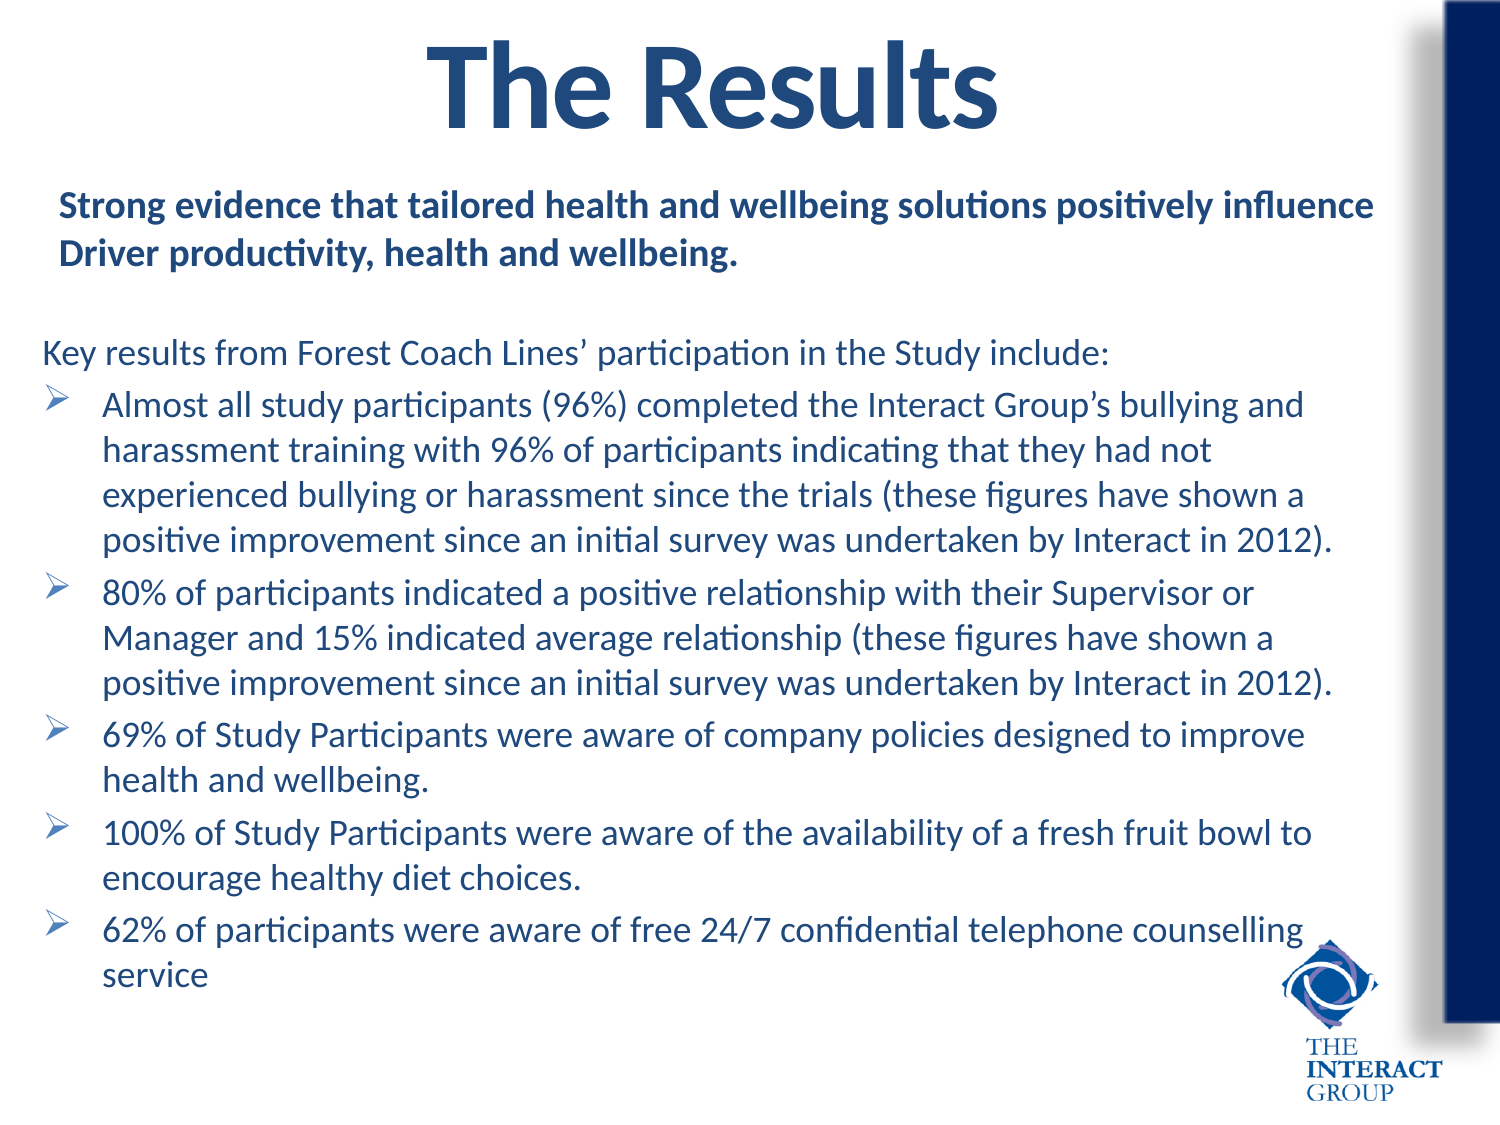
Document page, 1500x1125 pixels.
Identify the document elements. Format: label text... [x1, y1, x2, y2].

picture [1281, 939, 1443, 1107]
list Strong evidence that tailored health and wellbeing solutions positively influence Driver productivity, health and wellbeing. Key results from Forest Coach Lines’ participation in the Study include: Almost all study participants (96%) completed the Interact Group’s bullying and harassment training with 96% of participants indicating that they had not experienced bullying or harassment since the trials (these figures have shown a positive improvement since an initial survey was undertaken by Interact in 2012). 80% of participants indicated a positive relationship with their Supervisor or Manager and 15% indicated average relationship (these figures have shown a positive improvement since an initial survey was undertaken by Interact in 2012). 69% of Study Participants were aware of company policies designed to improve health and wellbeing. 100% of Study Participants were aware of the availability of a fresh fruit bowl to encourage healthy diet choices. 62% of participants were aware of free 24/7 confidential telephone counselling service [29, 172, 1412, 1083]
title The Results [88, 19, 1339, 138]
